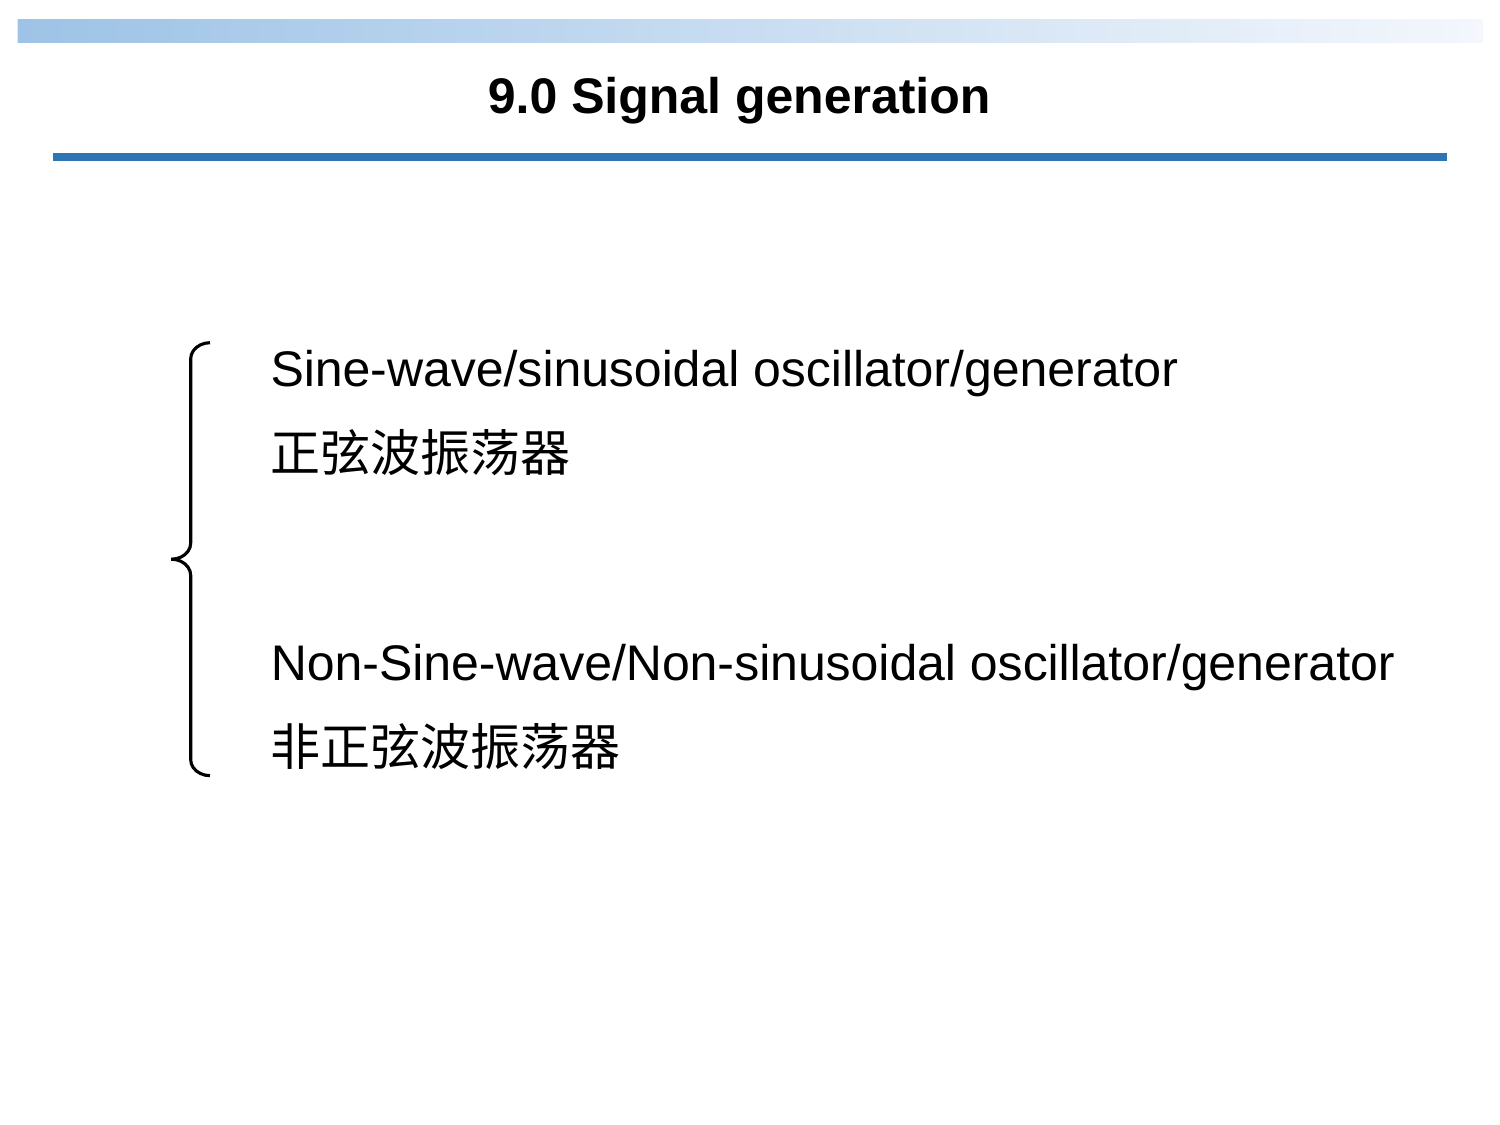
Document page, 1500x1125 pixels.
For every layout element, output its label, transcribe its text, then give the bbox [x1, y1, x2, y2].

text_box [52, 152, 1448, 162]
text_box Sine-wave/sinusoidal oscillator/generator 正弦波振荡器 [255, 329, 1226, 489]
text_box [17, 18, 1483, 44]
text_box 9.0 Signal generation [79, 56, 1400, 132]
text_box Non-Sine-wave/Non-sinusoidal oscillator/generator 非正弦波振荡器 [256, 622, 1447, 783]
text_box [171, 342, 211, 777]
